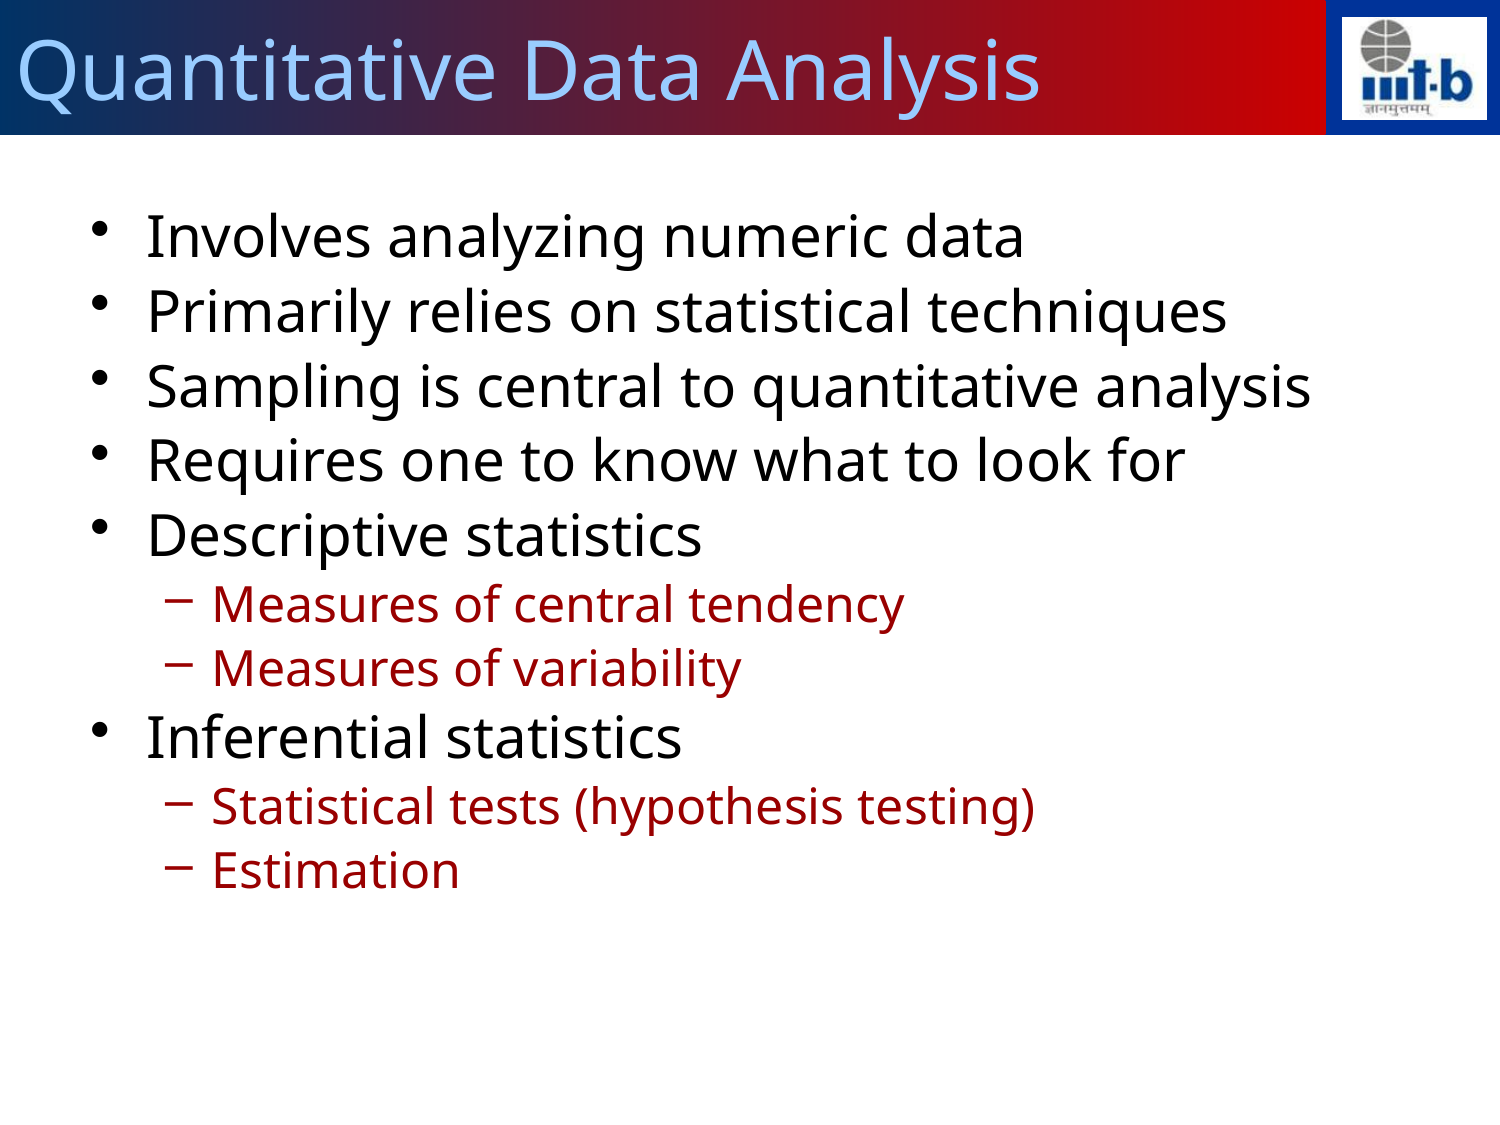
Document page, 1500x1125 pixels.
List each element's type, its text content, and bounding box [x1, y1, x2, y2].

title Quantitative Data Analysis [0, 0, 1326, 135]
list Involves analyzing numeric data Primarily relies on statistical techniques Sampling is central to quantitative analysis Requires one to know what to look for Descriptive statistics Measures of central tendency Measures of variability Inferential statistics Statistical tests (hypothesis testing) Estimation [75, 200, 1425, 1005]
picture [1342, 17, 1487, 120]
